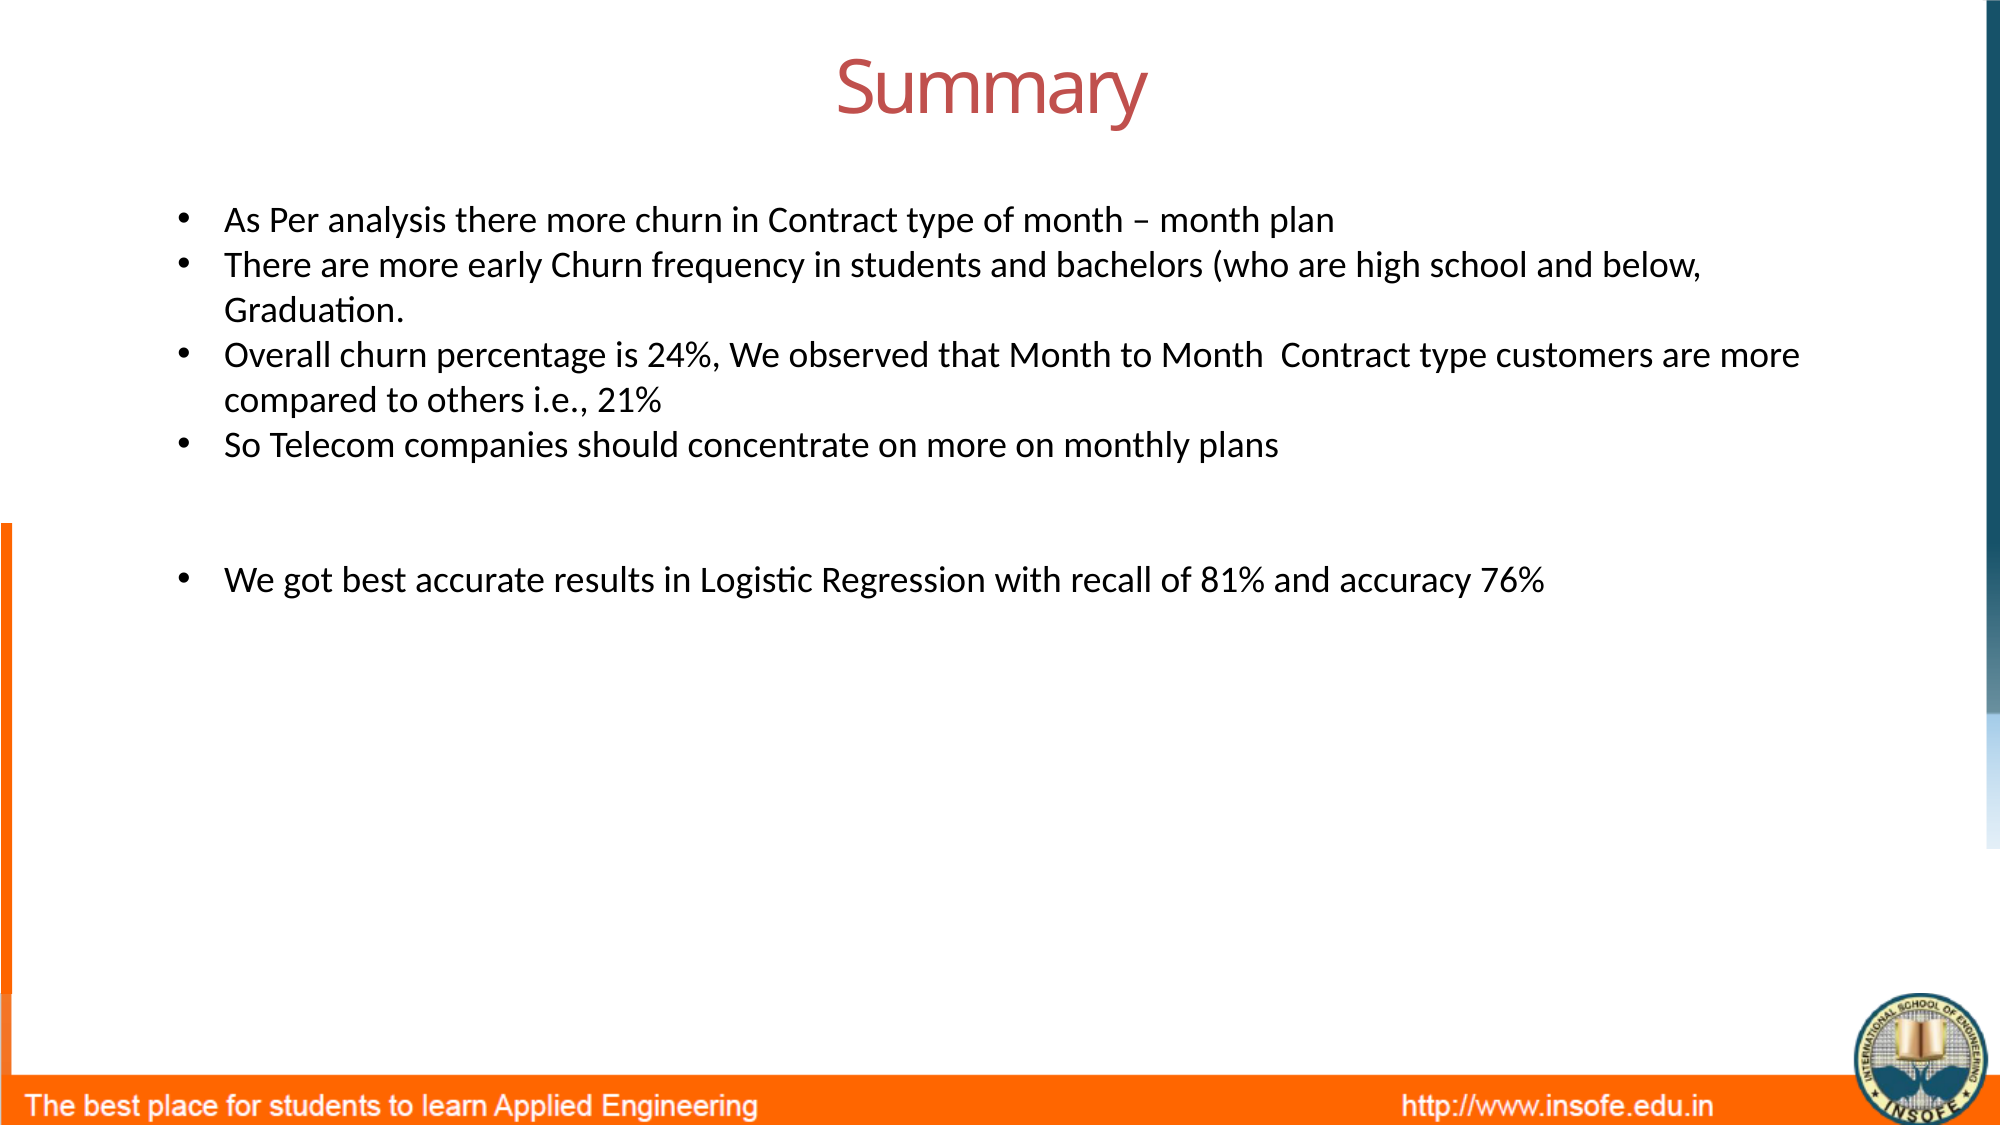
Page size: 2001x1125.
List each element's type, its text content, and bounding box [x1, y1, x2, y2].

picture [1982, 0, 2000, 849]
title Summary [150, 37, 1863, 228]
text_box As Per analysis there more churn in Contract type of month – month plan There are more early Churn frequency in students and bachelors (who are high school and below, Graduation. Overall churn percentage is 24%, We observed that Month to Month Contract type customers are more compared to others i.e., 21% So Telecom companies should concentrate on more on monthly plans We got best accurate results in Logistic Regression with recall of 81% and accuracy 76% [162, 187, 1838, 653]
picture [0, 523, 2000, 1125]
